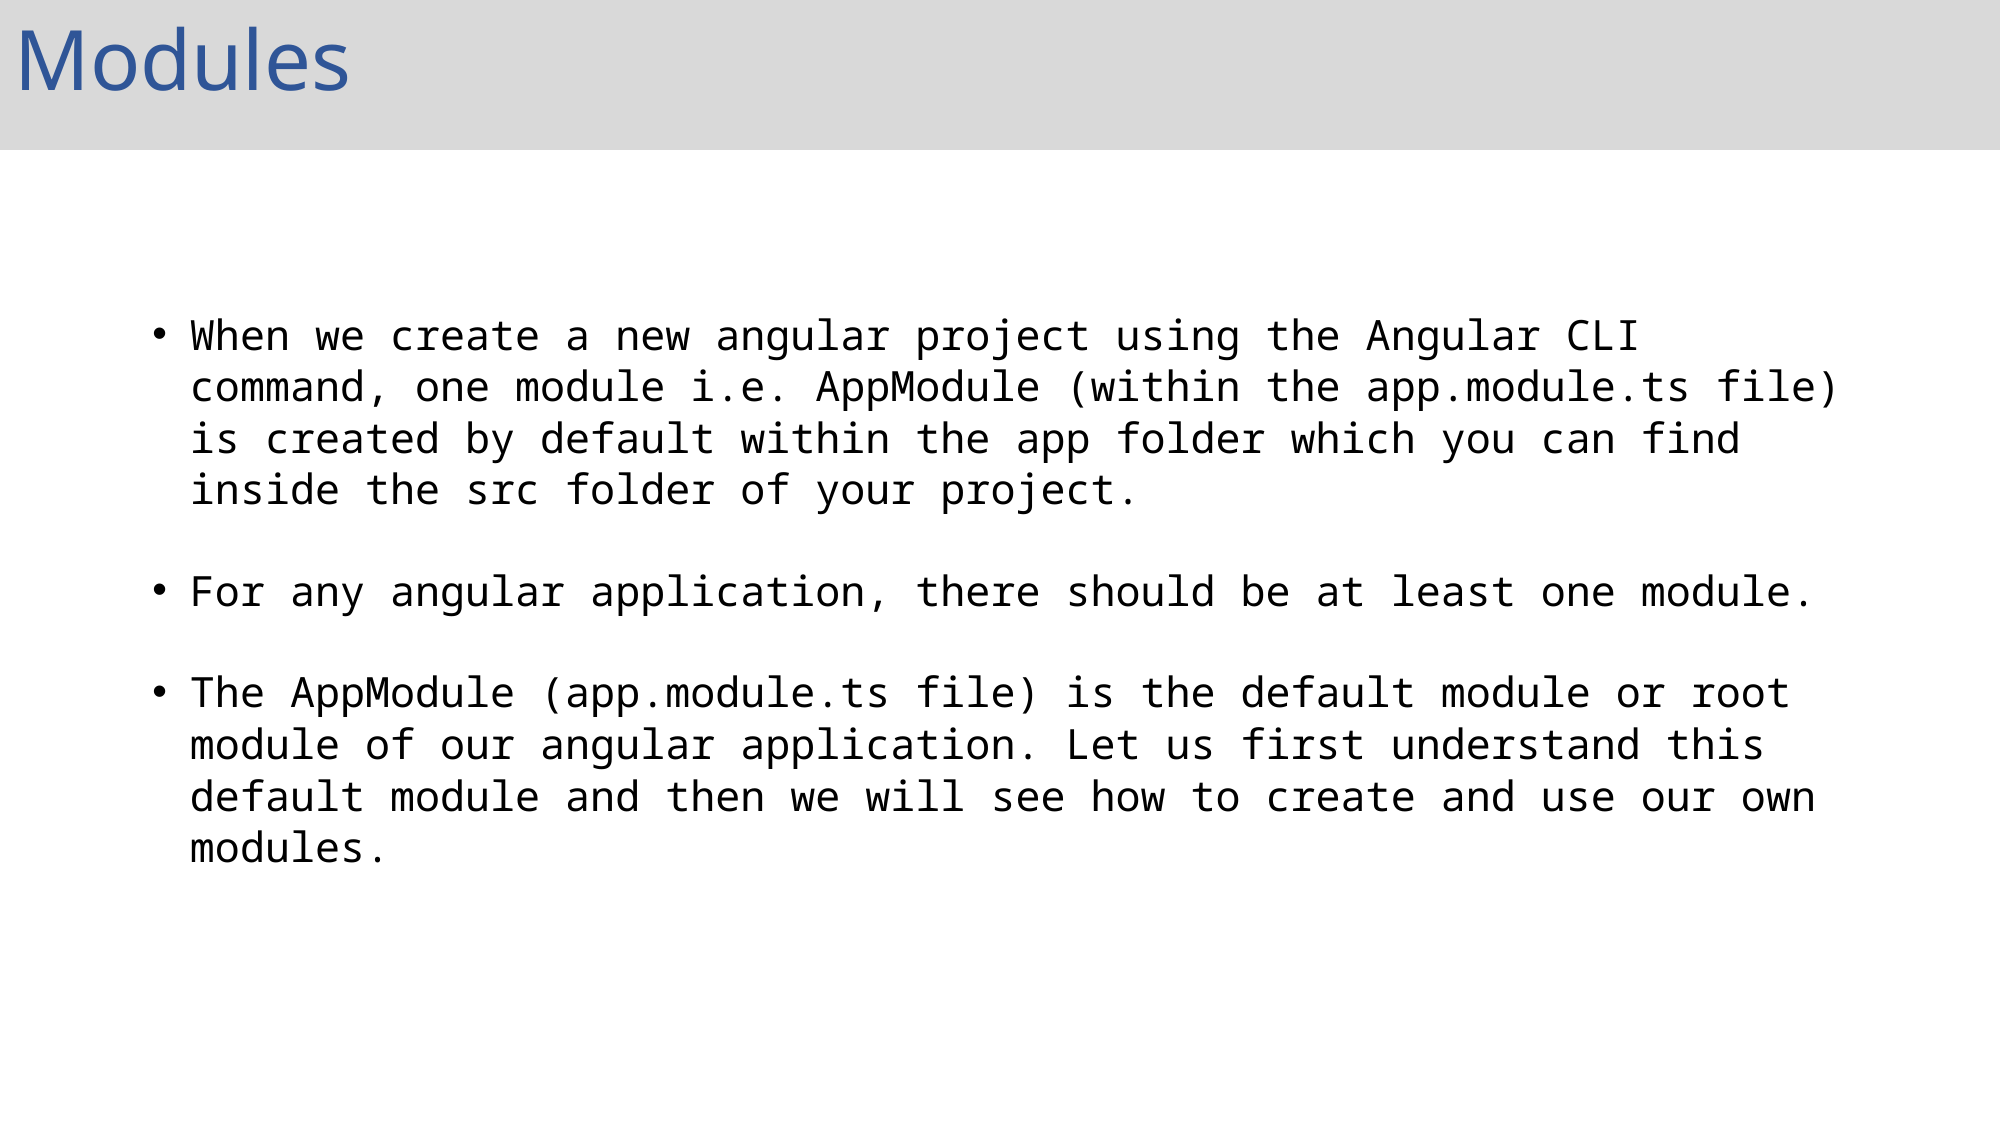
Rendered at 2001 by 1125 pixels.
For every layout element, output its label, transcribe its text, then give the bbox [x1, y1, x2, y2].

list When we create a new angular project using the Angular CLI command, one module i.e. AppModule (within the app.module.ts file) is created by default within the app folder which you can find inside the src folder of your project. For any angular application, there should be at least one module. The AppModule (app.module.ts file) is the default module or root module of our angular application. Let us first understand this default module and then we will see how to create and use our own modules. [137, 299, 1863, 1014]
text_box Modules [0, 0, 2000, 151]
